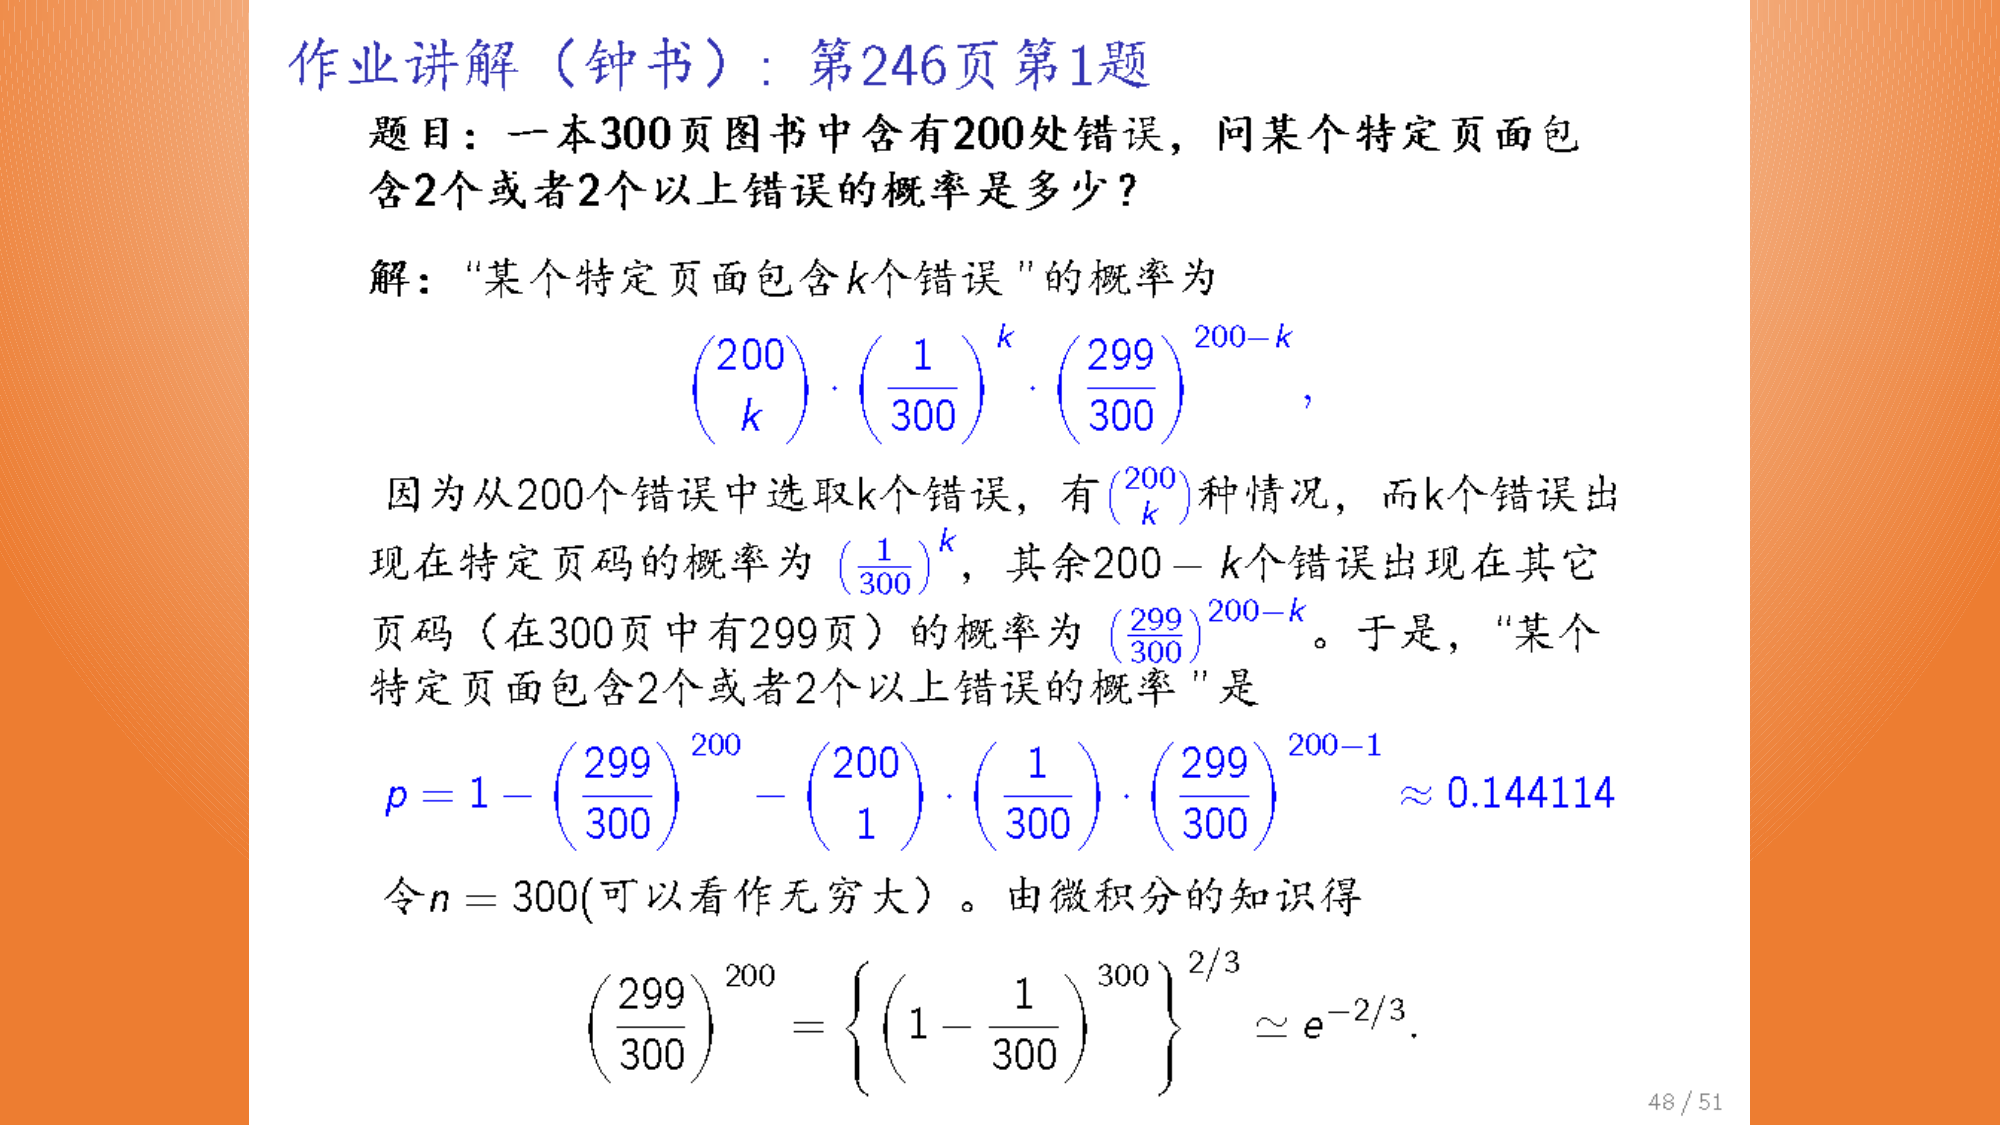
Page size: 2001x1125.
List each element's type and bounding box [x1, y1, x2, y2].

picture [249, 0, 1750, 1125]
